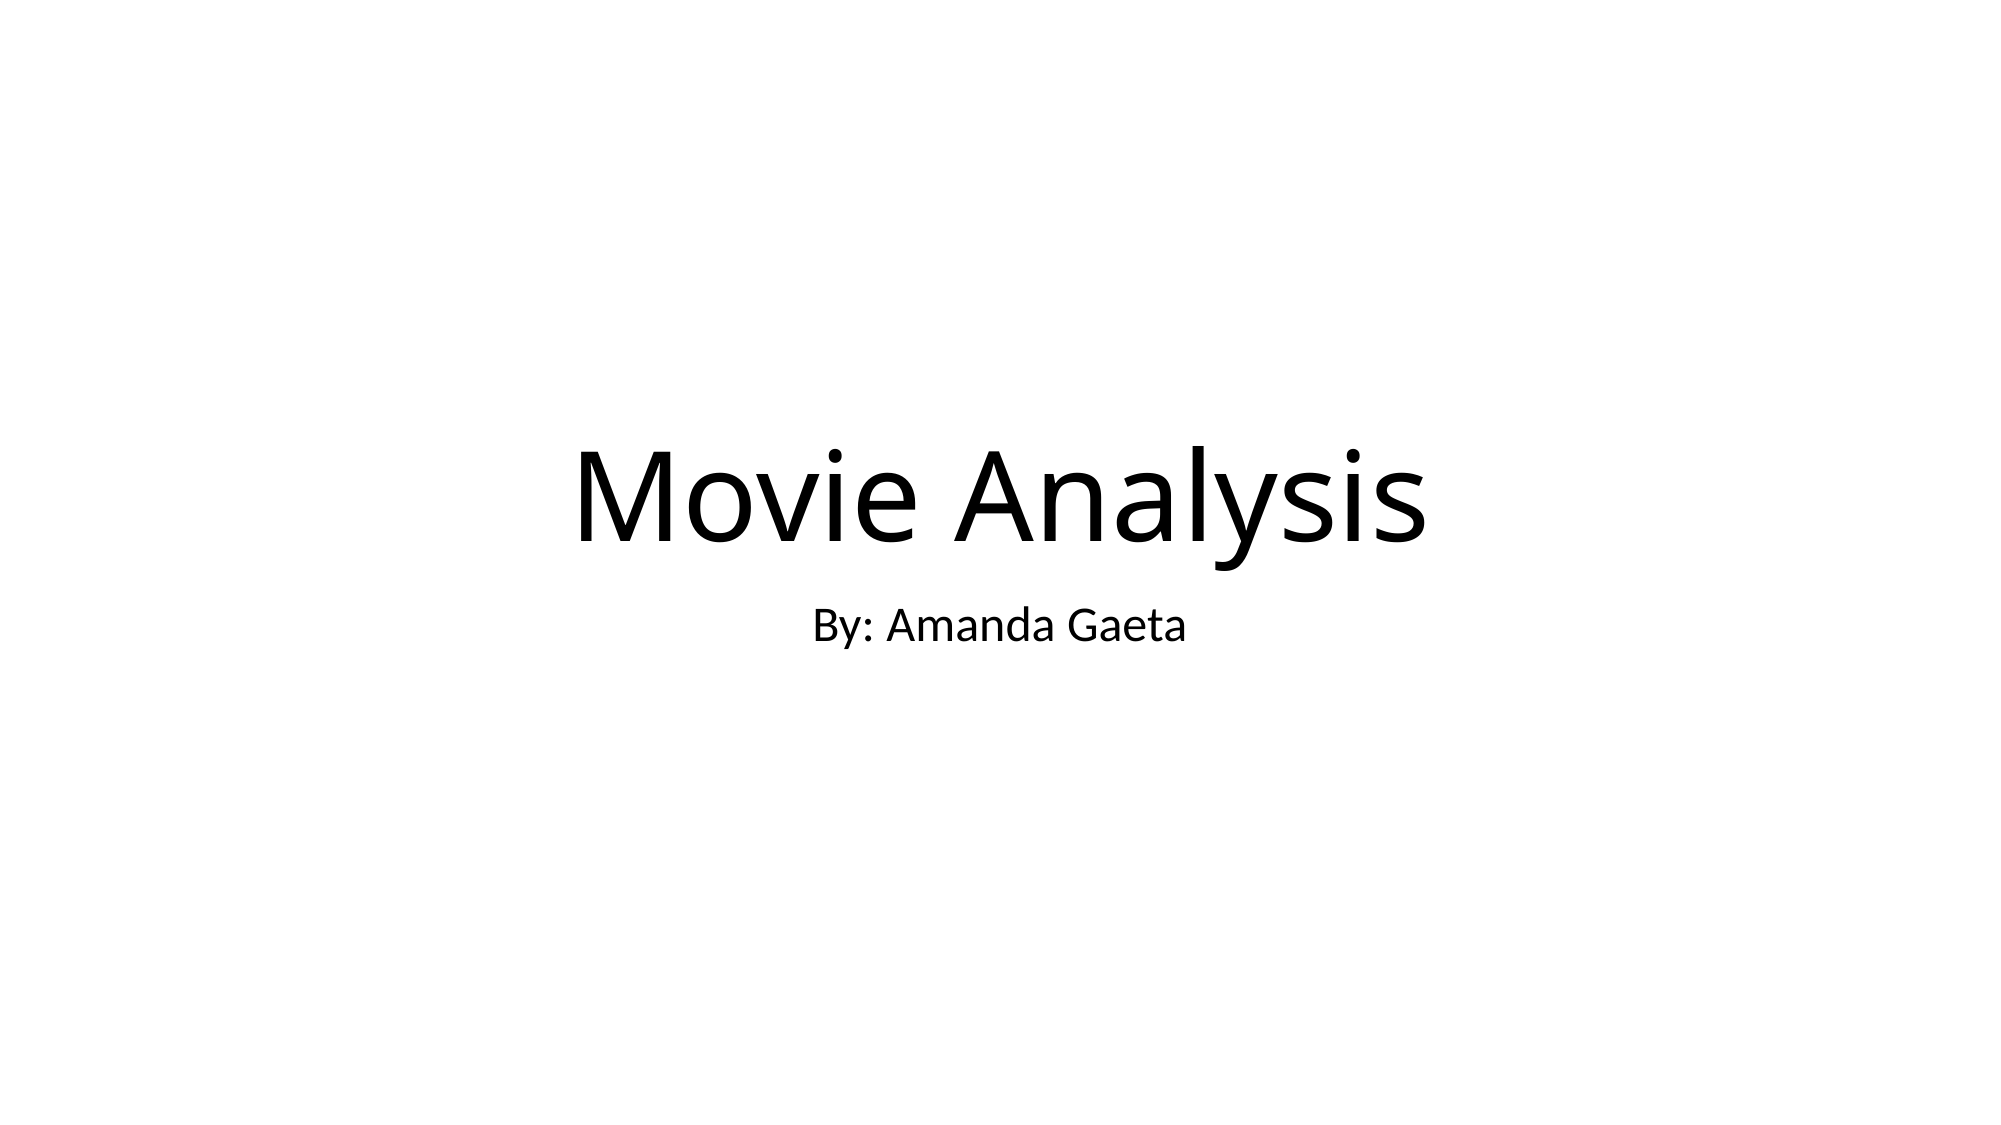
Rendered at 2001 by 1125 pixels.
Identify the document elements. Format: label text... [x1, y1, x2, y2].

title Movie Analysis [249, 184, 1750, 576]
subtitle By: Amanda Gaeta [249, 590, 1750, 863]
